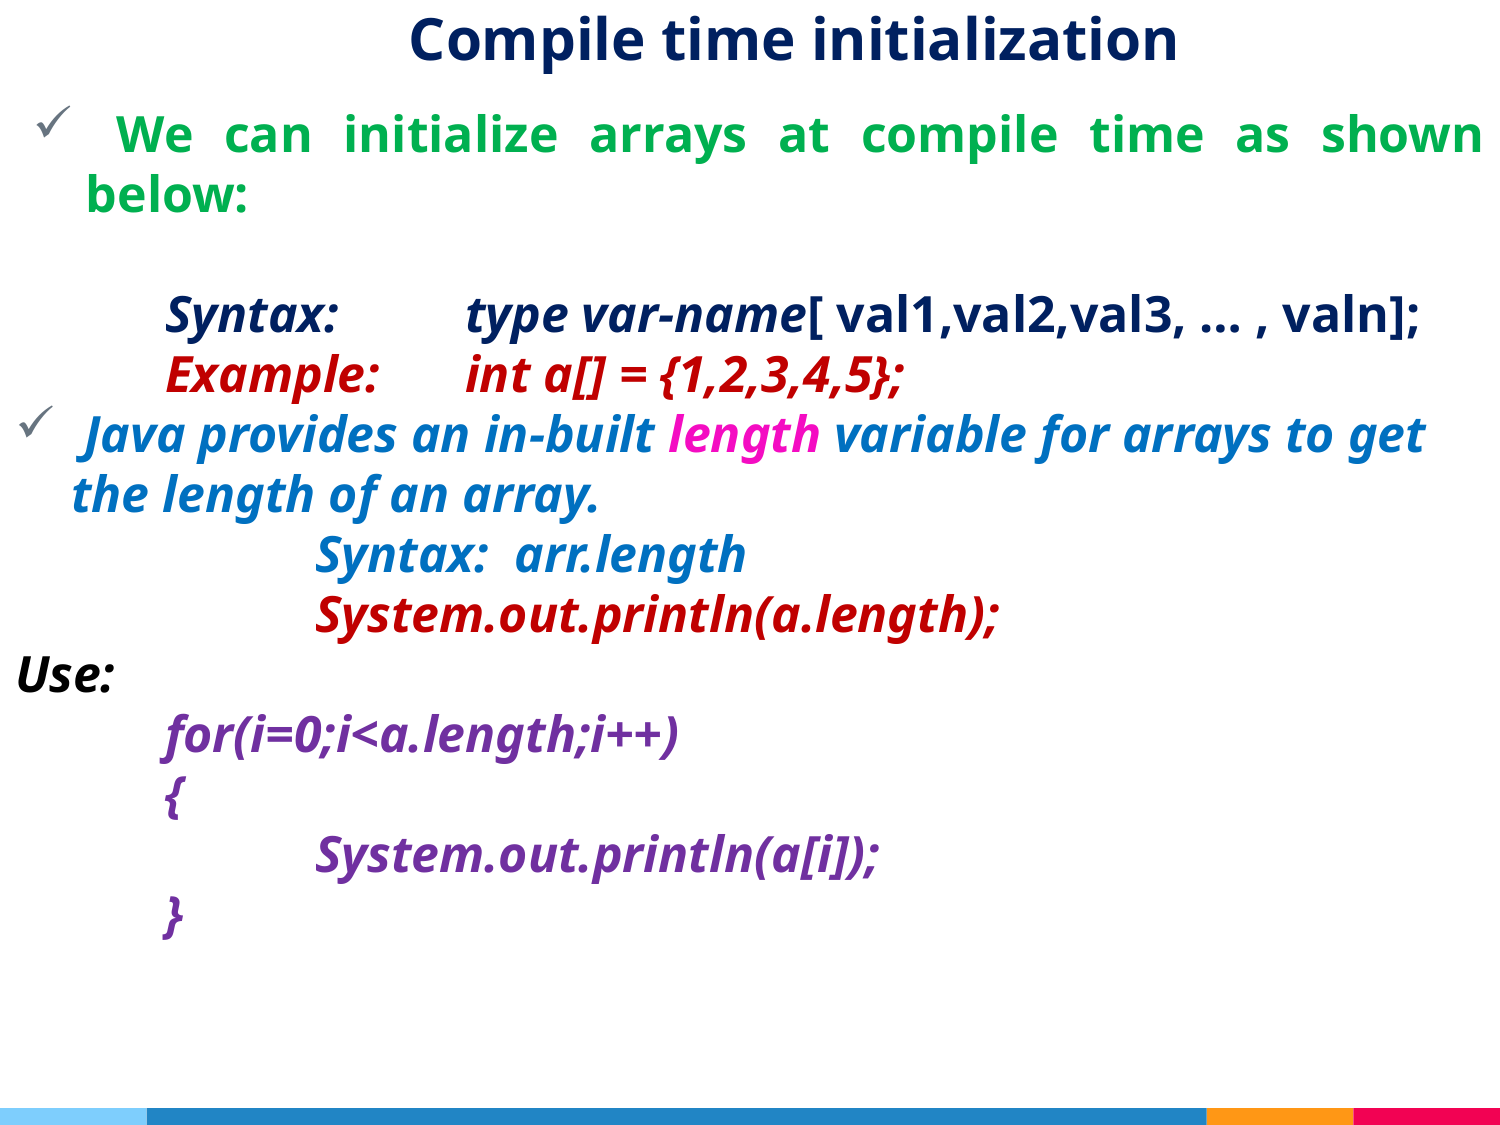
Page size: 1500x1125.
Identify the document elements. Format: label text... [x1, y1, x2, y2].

list We can initialize arrays at compile time as shown below: Syntax: type var-name[ val1,val2,val3, … , valn]; Example: int a[] = {1,2,3,4,5}; Java provides an in-built length variable for arrays to get the length of an array. Syntax: arr.length System.out.println(a.length); Use: for(i=0;i<a.length;i++) { System.out.println(a[i]); } [0, 87, 1500, 825]
title Compile time initialization [251, 10, 1338, 87]
